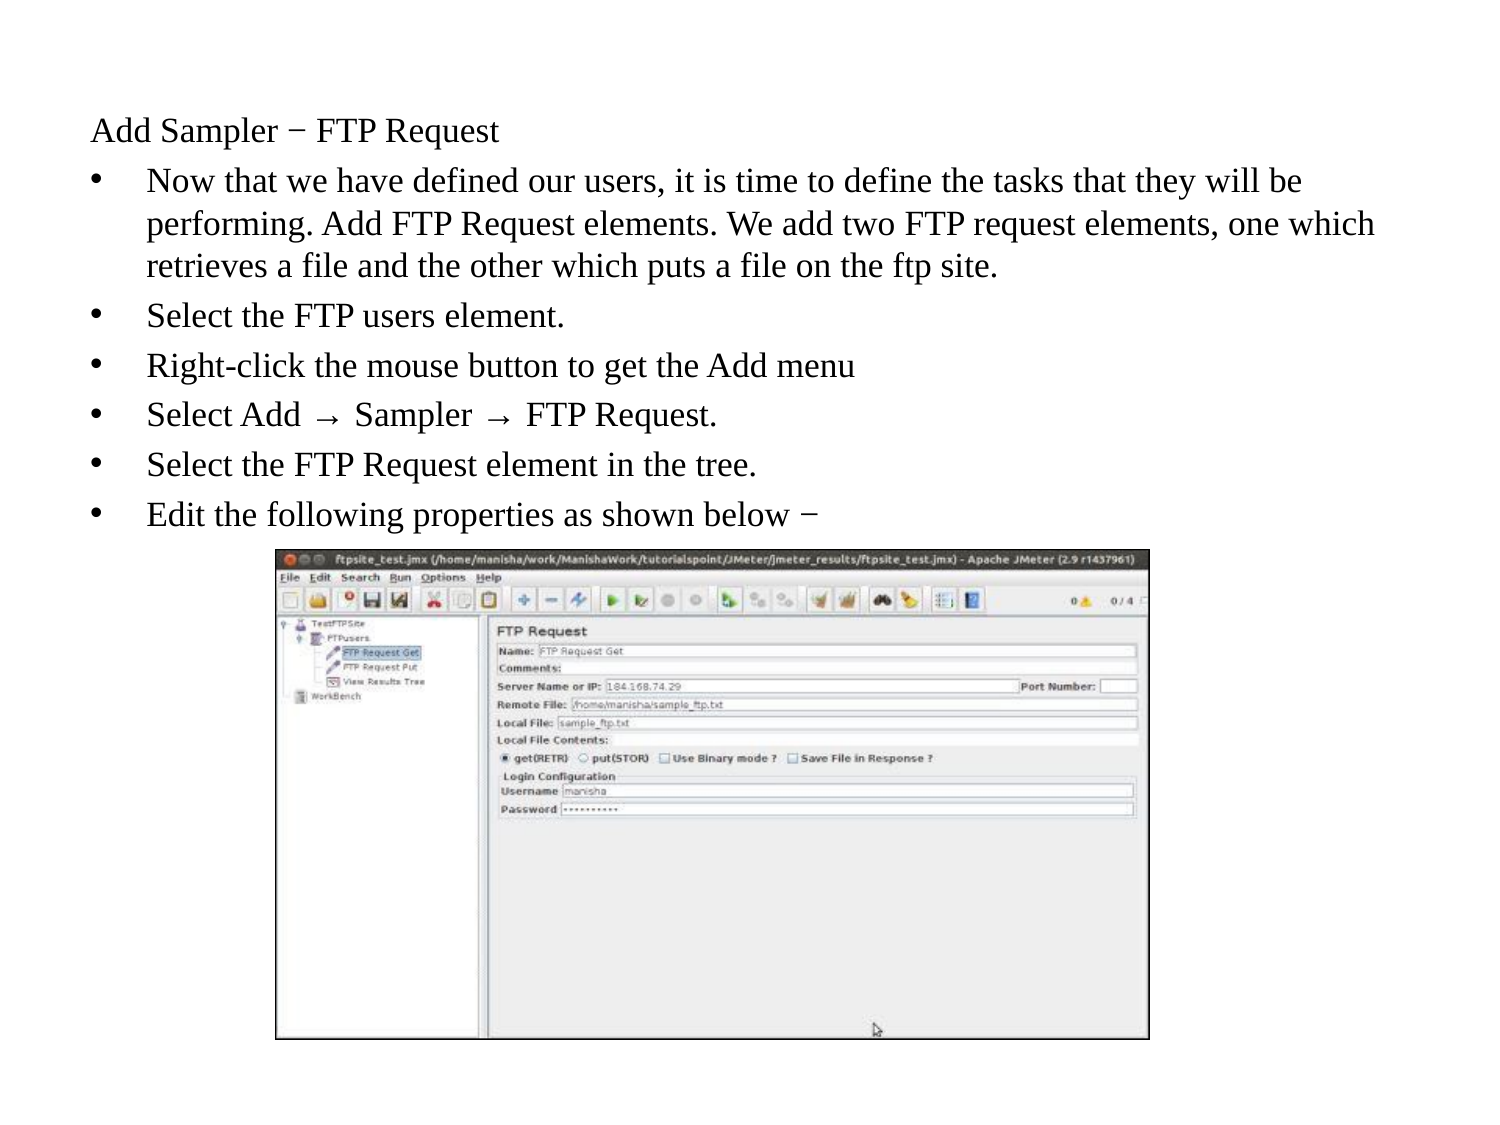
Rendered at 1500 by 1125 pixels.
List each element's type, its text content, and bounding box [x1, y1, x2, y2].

picture [274, 549, 1151, 1041]
list Add Sampler − FTP Request Now that we have defined our users, it is time to define the tasks that they will be performing. Add FTP Request elements. We add two FTP request elements, one which retrieves a file and the other which puts a file on the ftp site. Select the FTP users element. Right-click the mouse button to get the Add menu Select Add → Sampler → FTP Request. Select the FTP Request element in the tree. Edit the following properties as shown below − [75, 99, 1425, 1005]
